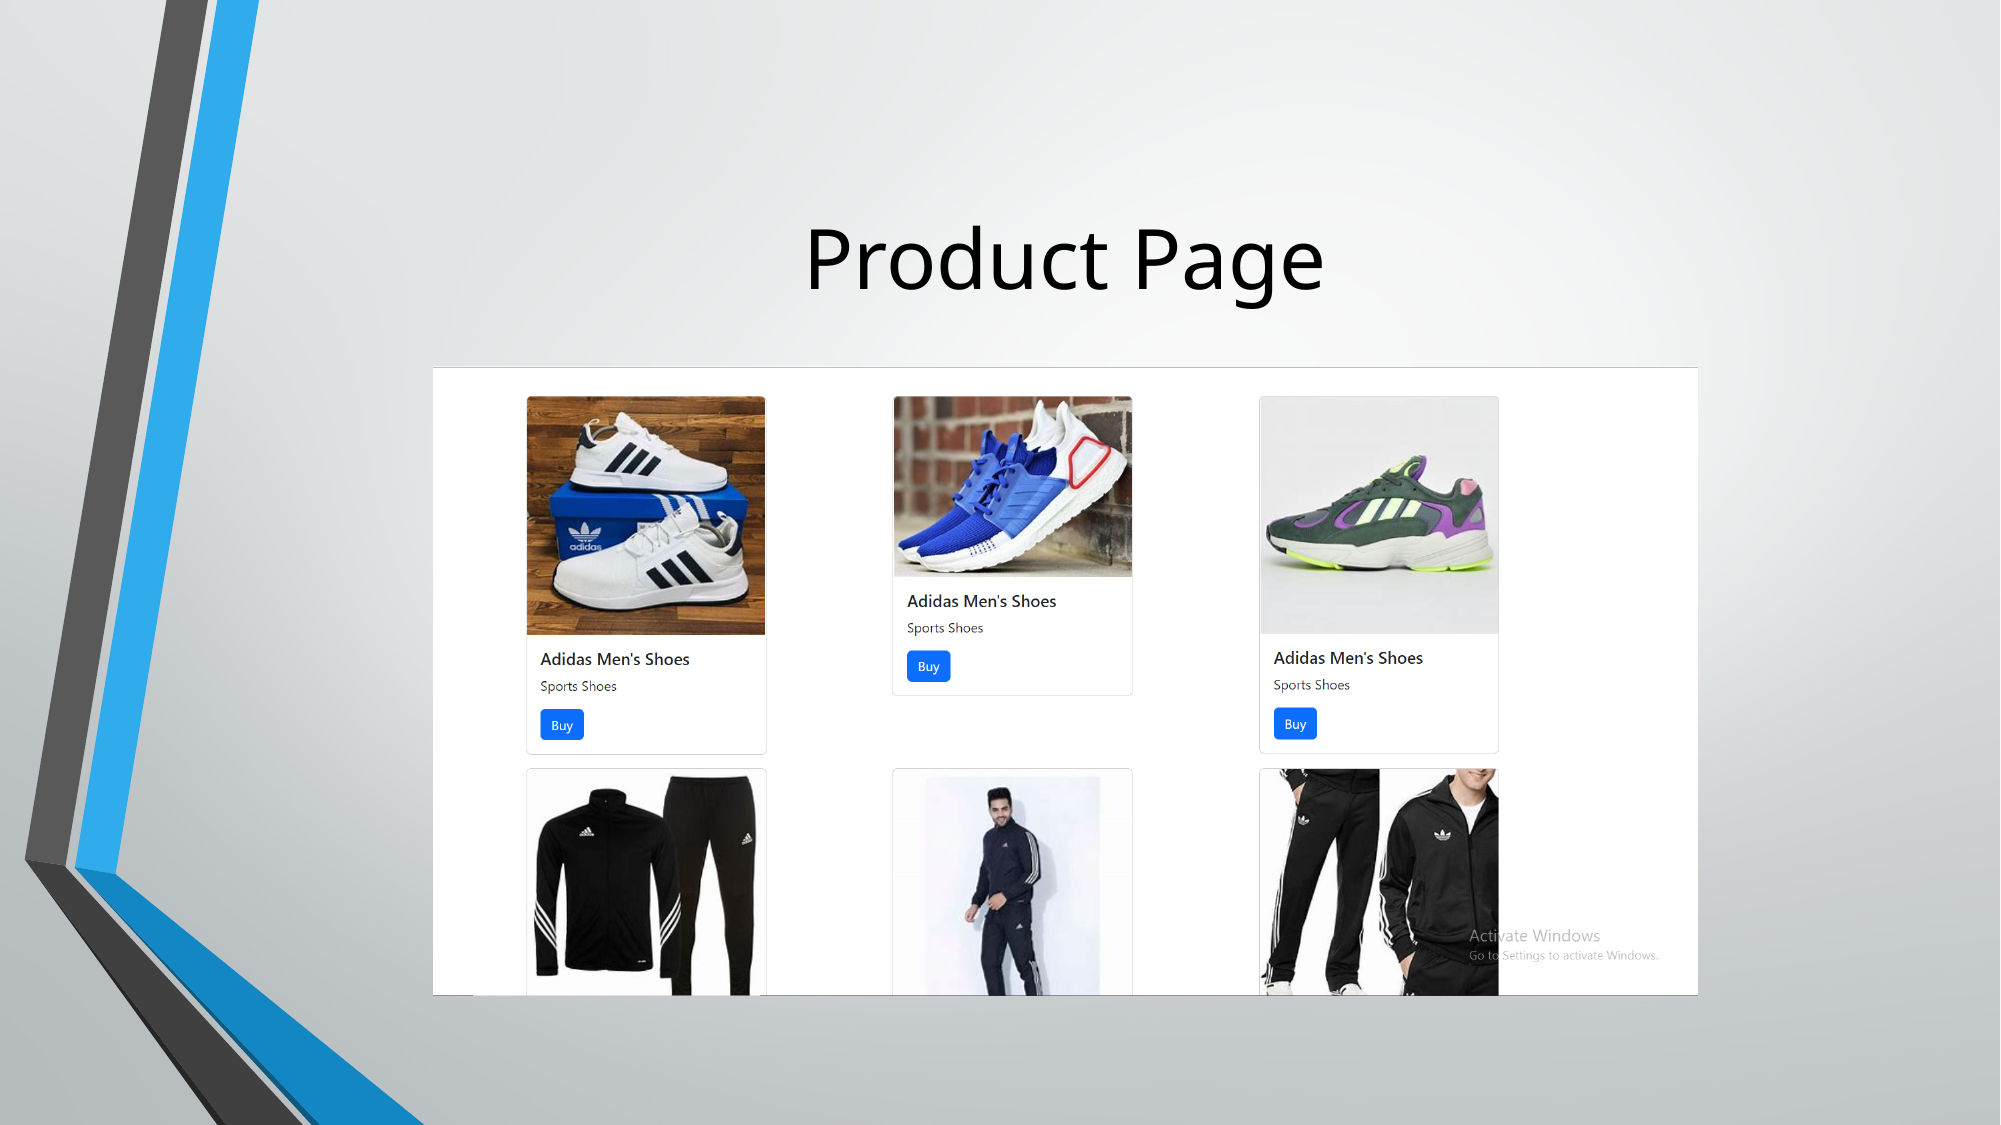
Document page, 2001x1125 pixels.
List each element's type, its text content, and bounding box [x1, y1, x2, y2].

title Product Page [243, 112, 1887, 400]
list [432, 366, 1698, 996]
